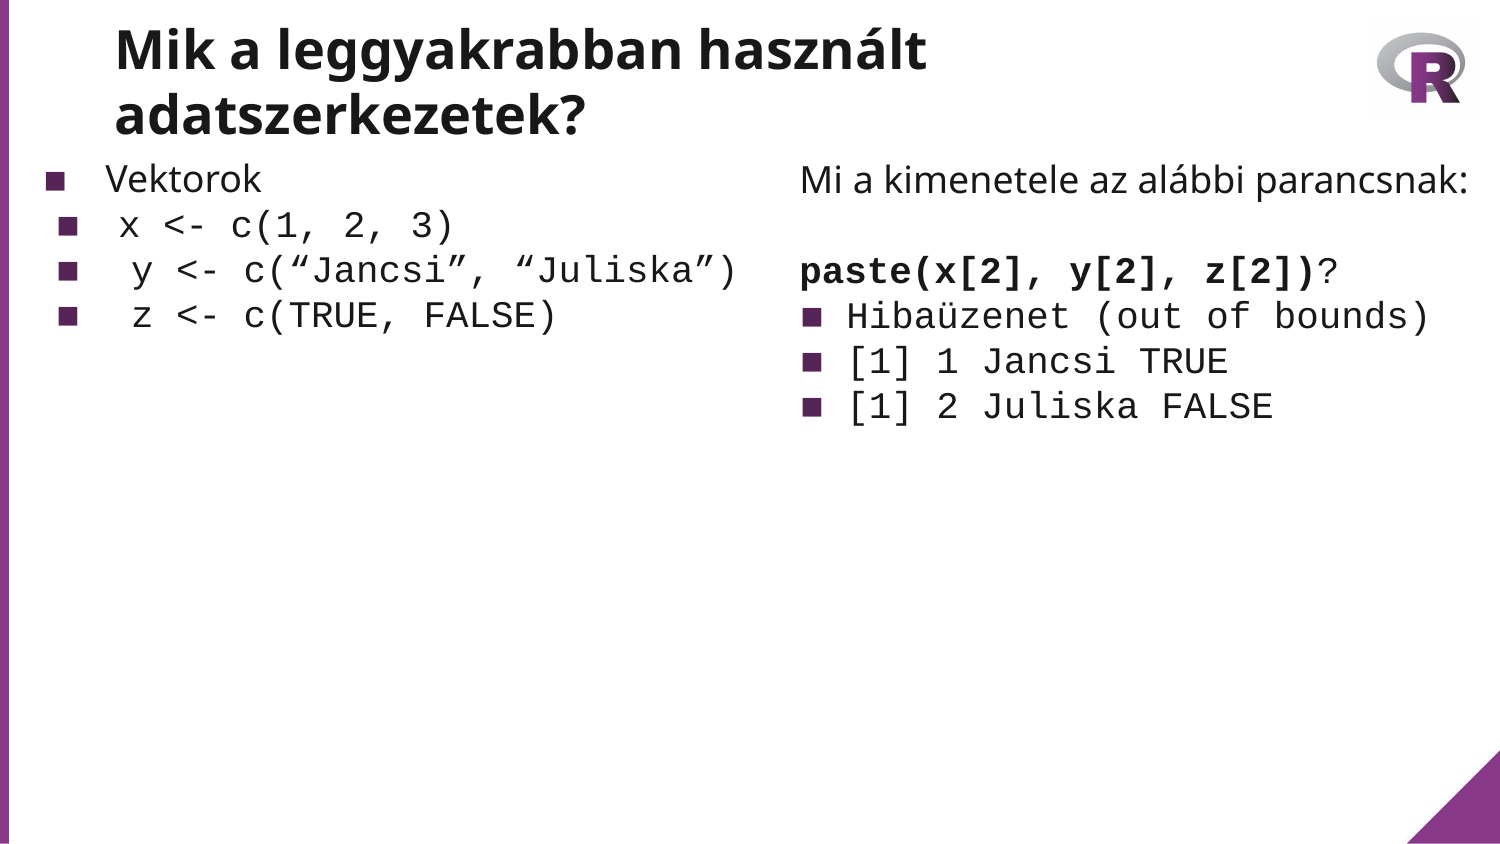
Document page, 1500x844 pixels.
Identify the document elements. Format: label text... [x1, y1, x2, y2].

text_box Mi a kimenetele az alábbi parancsnak: paste(x[2], y[2], z[2])? Hibaüzenet (out of bounds) [1] 1 Jancsi TRUE [1] 2 Juliska FALSE [784, 140, 1491, 399]
list Vektorok x <- c(1, 2, 3) y <- c(“Jancsi”, “Juliska”) z <- c(TRUE, FALSE) [9, 139, 806, 470]
picture [1367, 14, 1475, 122]
title Mik a leggyakrabban használt adatszerkezetek? [99, 0, 1180, 140]
